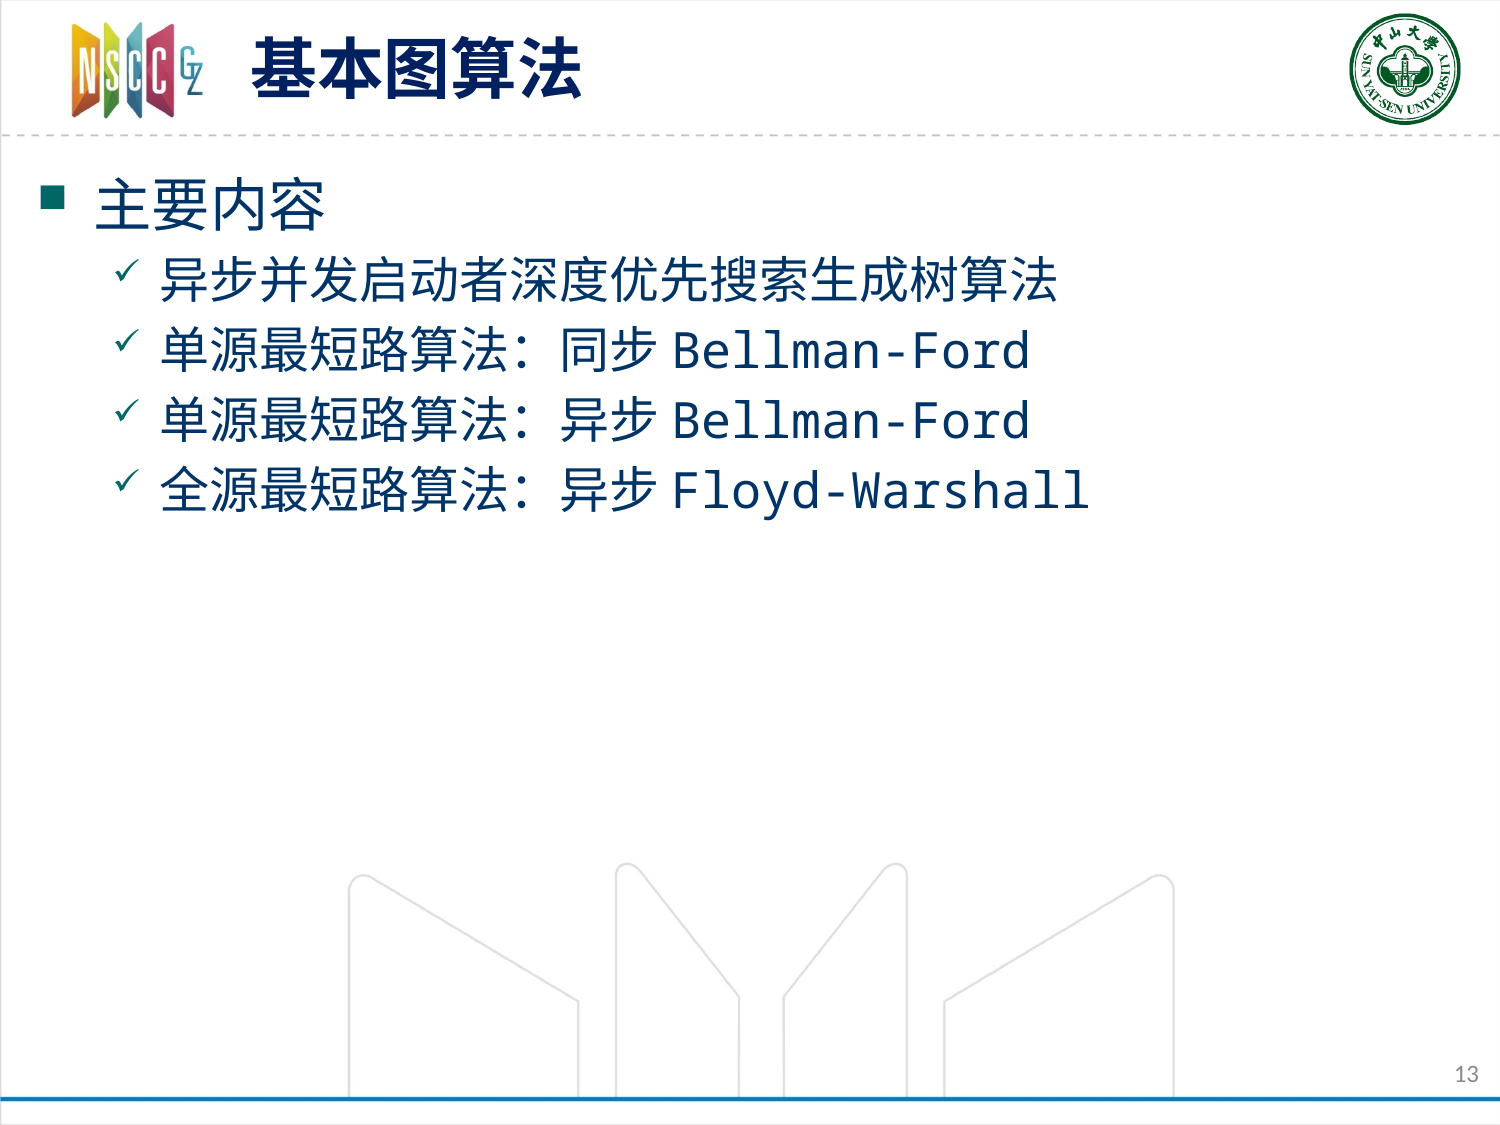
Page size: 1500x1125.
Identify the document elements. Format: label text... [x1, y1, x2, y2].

slide_number 13 [1144, 1042, 1495, 1103]
picture [0, 0, 1500, 1125]
text_box 基本图算法 [235, 18, 1081, 114]
text_box 主要内容 异步并发启动者深度优先搜索生成树算法 单源最短路算法：同步Bellman-Ford 单源最短路算法：异步Bellman-Ford 全源最短路算法：异步Floyd-Warshall [22, 160, 1411, 1004]
